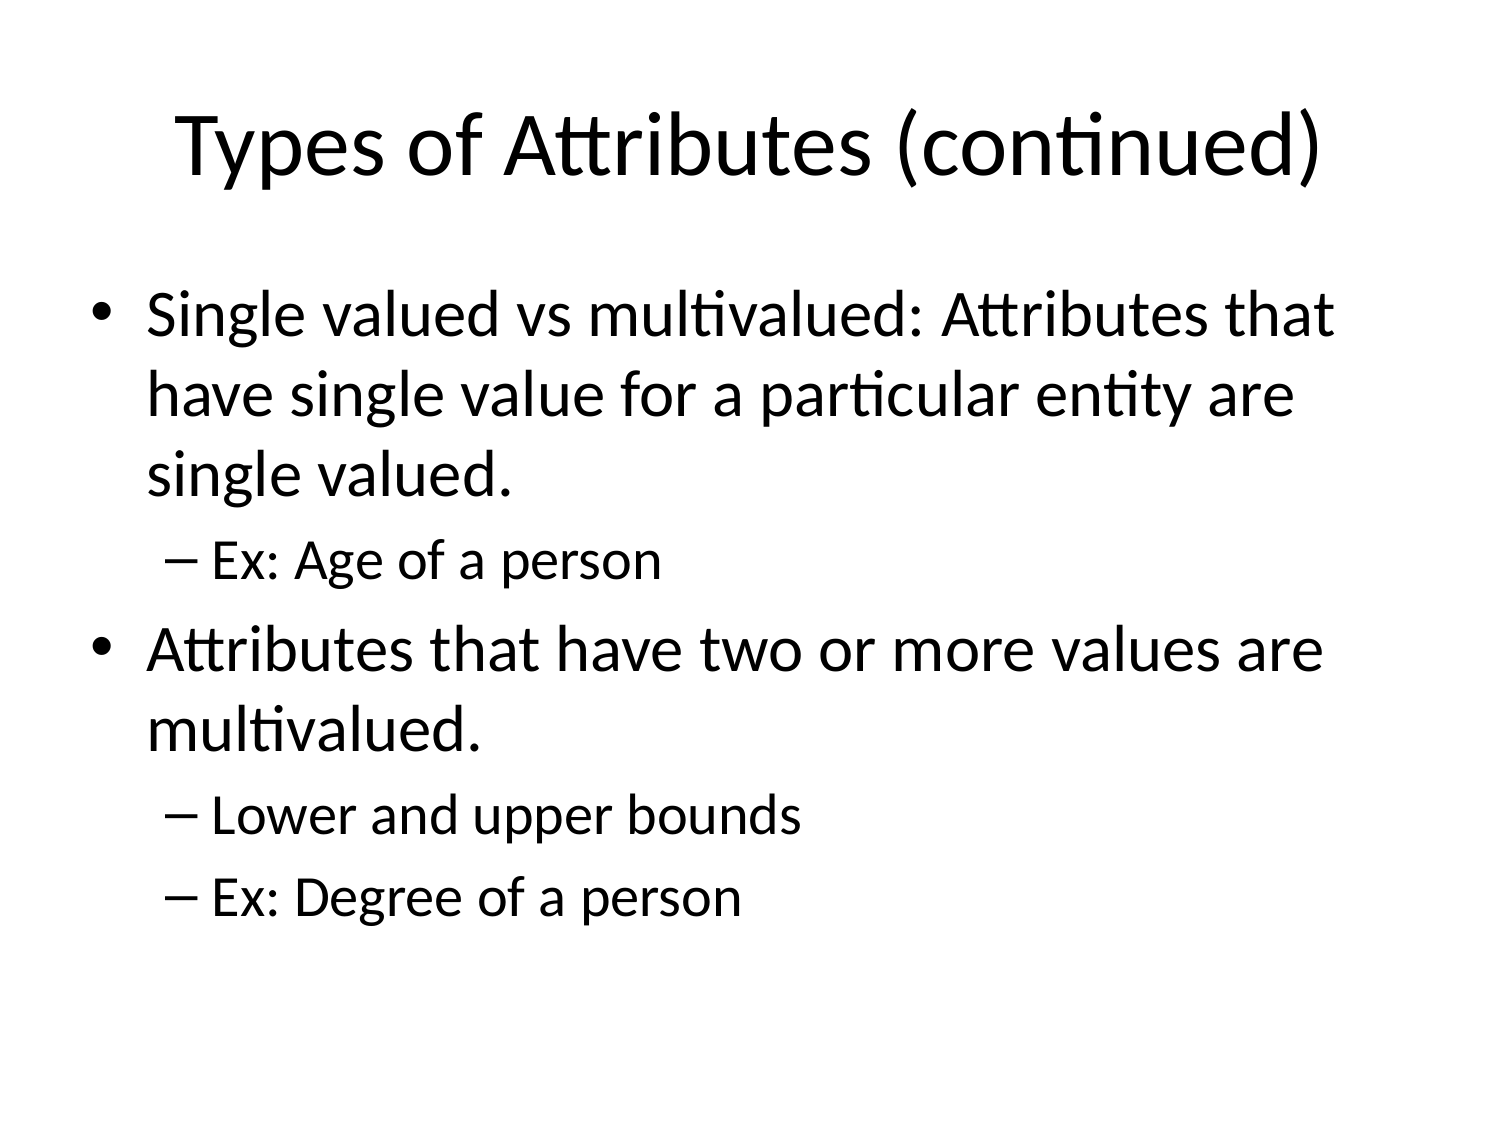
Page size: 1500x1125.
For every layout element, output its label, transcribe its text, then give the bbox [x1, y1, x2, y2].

list Single valued vs multivalued: Attributes that have single value for a particular entity are single valued. Ex: Age of a person Attributes that have two or more values are multivalued. Lower and upper bounds Ex: Degree of a person [75, 262, 1425, 1005]
title Types of Attributes (continued) [75, 45, 1425, 233]
